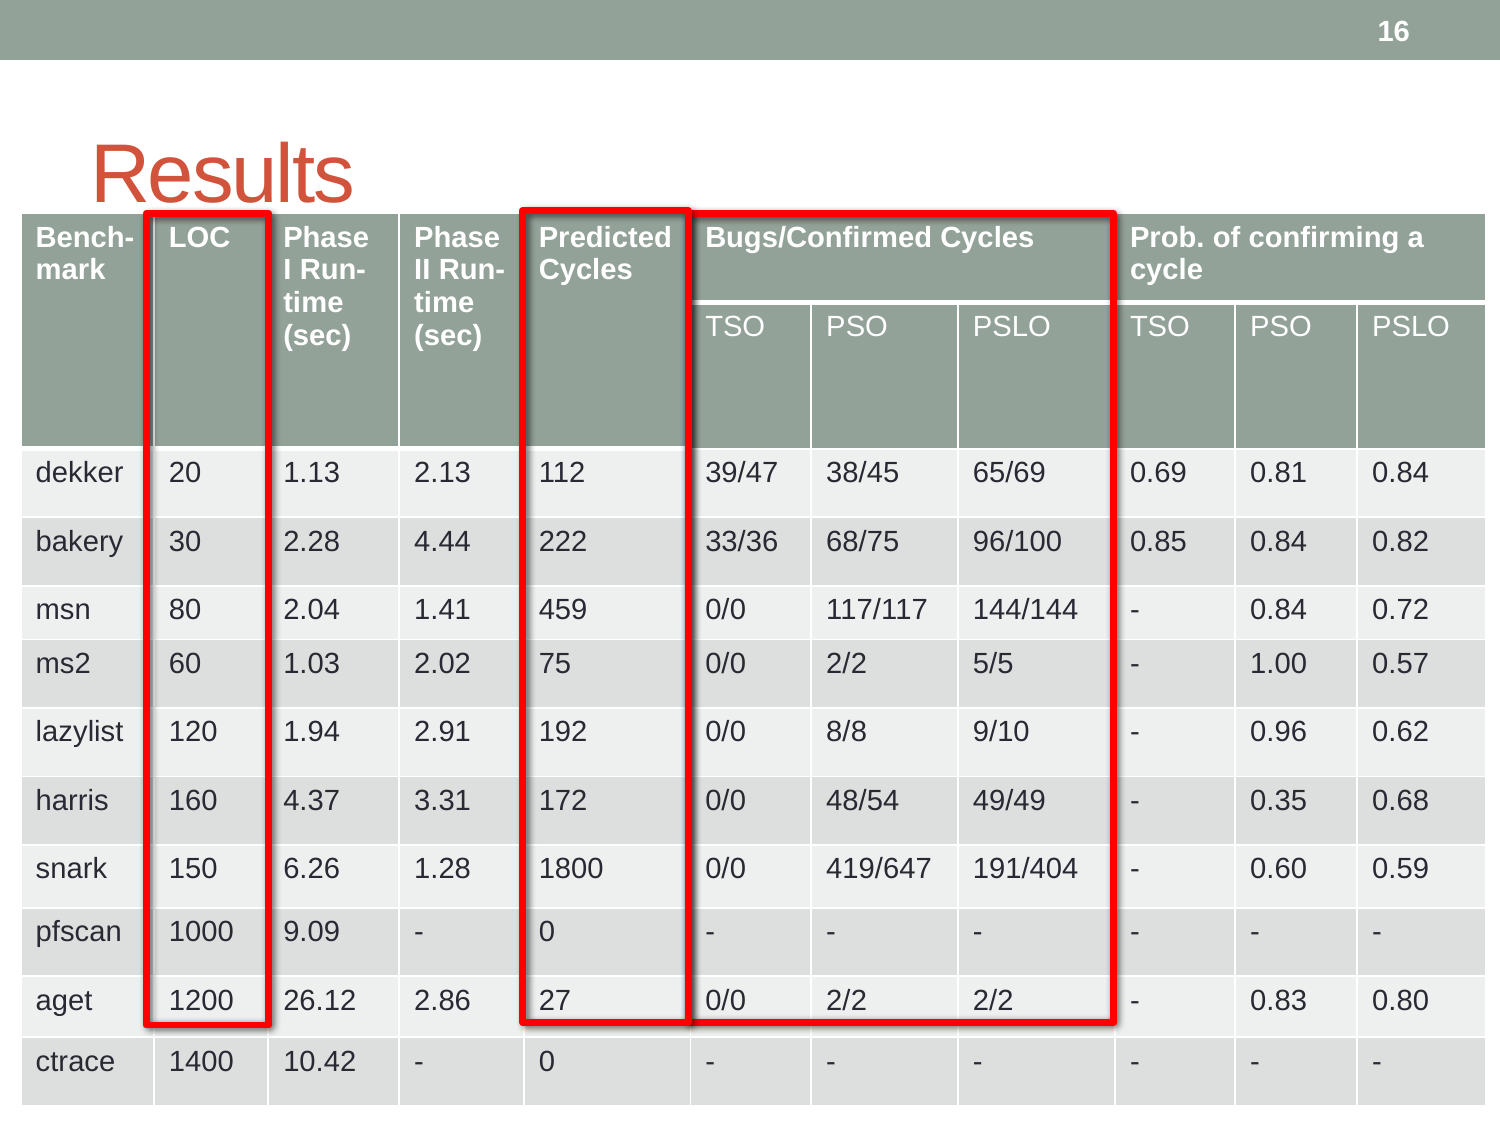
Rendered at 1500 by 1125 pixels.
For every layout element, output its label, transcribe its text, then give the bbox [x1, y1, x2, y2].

table_cell - [1116, 1038, 1234, 1105]
table_cell 0.62 [1358, 709, 1485, 776]
table_cell ctrace [22, 1038, 153, 1105]
table_cell 1400 [155, 1038, 267, 1105]
table_cell 2.28 [278, 518, 398, 585]
table_cell 26.12 [269, 977, 398, 1036]
text_box [696, 212, 1114, 1023]
table_cell 0.72 [1358, 587, 1485, 639]
table_cell - [1116, 977, 1234, 1036]
table_cell 10.42 [269, 1038, 398, 1105]
table_cell harris [22, 777, 143, 844]
table_cell 2.02 [400, 640, 519, 707]
table_cell - [1123, 709, 1234, 776]
title Results [75, 87, 1425, 212]
table_cell 0.84 [1236, 518, 1356, 585]
text_box [145, 212, 270, 1026]
table_header Phase II Run- time (sec) [400, 214, 519, 446]
table_cell 0.84 [1358, 450, 1485, 516]
table_cell 2.13 [400, 451, 519, 516]
table_cell - [1123, 587, 1234, 639]
table_cell - [400, 1038, 523, 1105]
table_cell 2/2 [812, 1031, 957, 1036]
table_cell 2.04 [278, 587, 398, 639]
table_cell TSO [1123, 305, 1234, 448]
table_cell 0/0 [691, 1031, 810, 1036]
table_cell - [691, 1038, 810, 1105]
table_cell 6.26 [278, 846, 398, 907]
table_cell dekker [22, 451, 143, 516]
table_cell - [959, 1038, 1114, 1105]
table_cell snark [22, 846, 143, 907]
table_cell - [400, 909, 519, 975]
table_cell 1.28 [400, 846, 519, 907]
table_cell pfscan [22, 909, 143, 975]
table_cell - [1123, 777, 1234, 844]
table_header Phase I Run-time (sec) [276, 214, 398, 446]
table_cell 0.60 [1236, 846, 1356, 907]
table_cell 0.69 [1123, 450, 1234, 516]
table_cell PSLO [1358, 305, 1485, 448]
text_box [522, 210, 689, 1023]
table_cell 0.85 [1123, 518, 1234, 585]
table_cell - [1358, 909, 1485, 975]
table_cell PSO [1236, 305, 1356, 448]
table_header Prob. of confirming a cycle [1121, 214, 1485, 300]
table_cell bakery [22, 518, 143, 585]
table_cell - [1123, 846, 1234, 907]
table_cell 0.83 [1236, 977, 1356, 1036]
table_cell 1.94 [278, 709, 398, 776]
table_cell 1.03 [278, 640, 398, 707]
table_cell 4.37 [278, 777, 398, 844]
table_cell 0.81 [1236, 450, 1356, 516]
table_cell msn [22, 587, 143, 639]
table_cell 2.86 [400, 977, 523, 1036]
table_header Bench-mark [22, 214, 144, 446]
table_cell 3.31 [400, 777, 519, 844]
table_cell - [812, 1038, 957, 1105]
table_cell 0.80 [1358, 977, 1485, 1036]
table_cell 0.68 [1358, 777, 1485, 844]
table_cell 2.91 [400, 709, 519, 776]
table_cell 9.09 [278, 909, 398, 975]
table_cell - [1123, 909, 1234, 975]
table_cell 0.82 [1358, 518, 1485, 585]
table_cell 2/2 [959, 1031, 1114, 1036]
table_cell 4.44 [400, 518, 519, 585]
table_cell 0.59 [1358, 846, 1485, 907]
table_cell - [1236, 909, 1356, 975]
table_cell ms2 [22, 640, 143, 707]
table_cell 0.57 [1358, 640, 1485, 707]
table_cell - [1236, 1038, 1356, 1105]
table_cell aget [22, 977, 153, 1036]
table_cell 0.96 [1236, 709, 1356, 776]
table_cell 0.84 [1236, 587, 1356, 639]
slide_number 16 [1250, 3, 1425, 57]
table_cell - [1358, 1038, 1485, 1105]
table_cell lazylist [22, 709, 143, 776]
table_cell 27 [525, 1030, 690, 1036]
table_cell - [1123, 640, 1234, 707]
table_cell 1.41 [400, 587, 519, 639]
table_cell 0.35 [1236, 777, 1356, 844]
table_cell 1.00 [1236, 640, 1356, 707]
table_cell 1.13 [278, 451, 398, 516]
table_cell 0 [525, 1038, 690, 1105]
